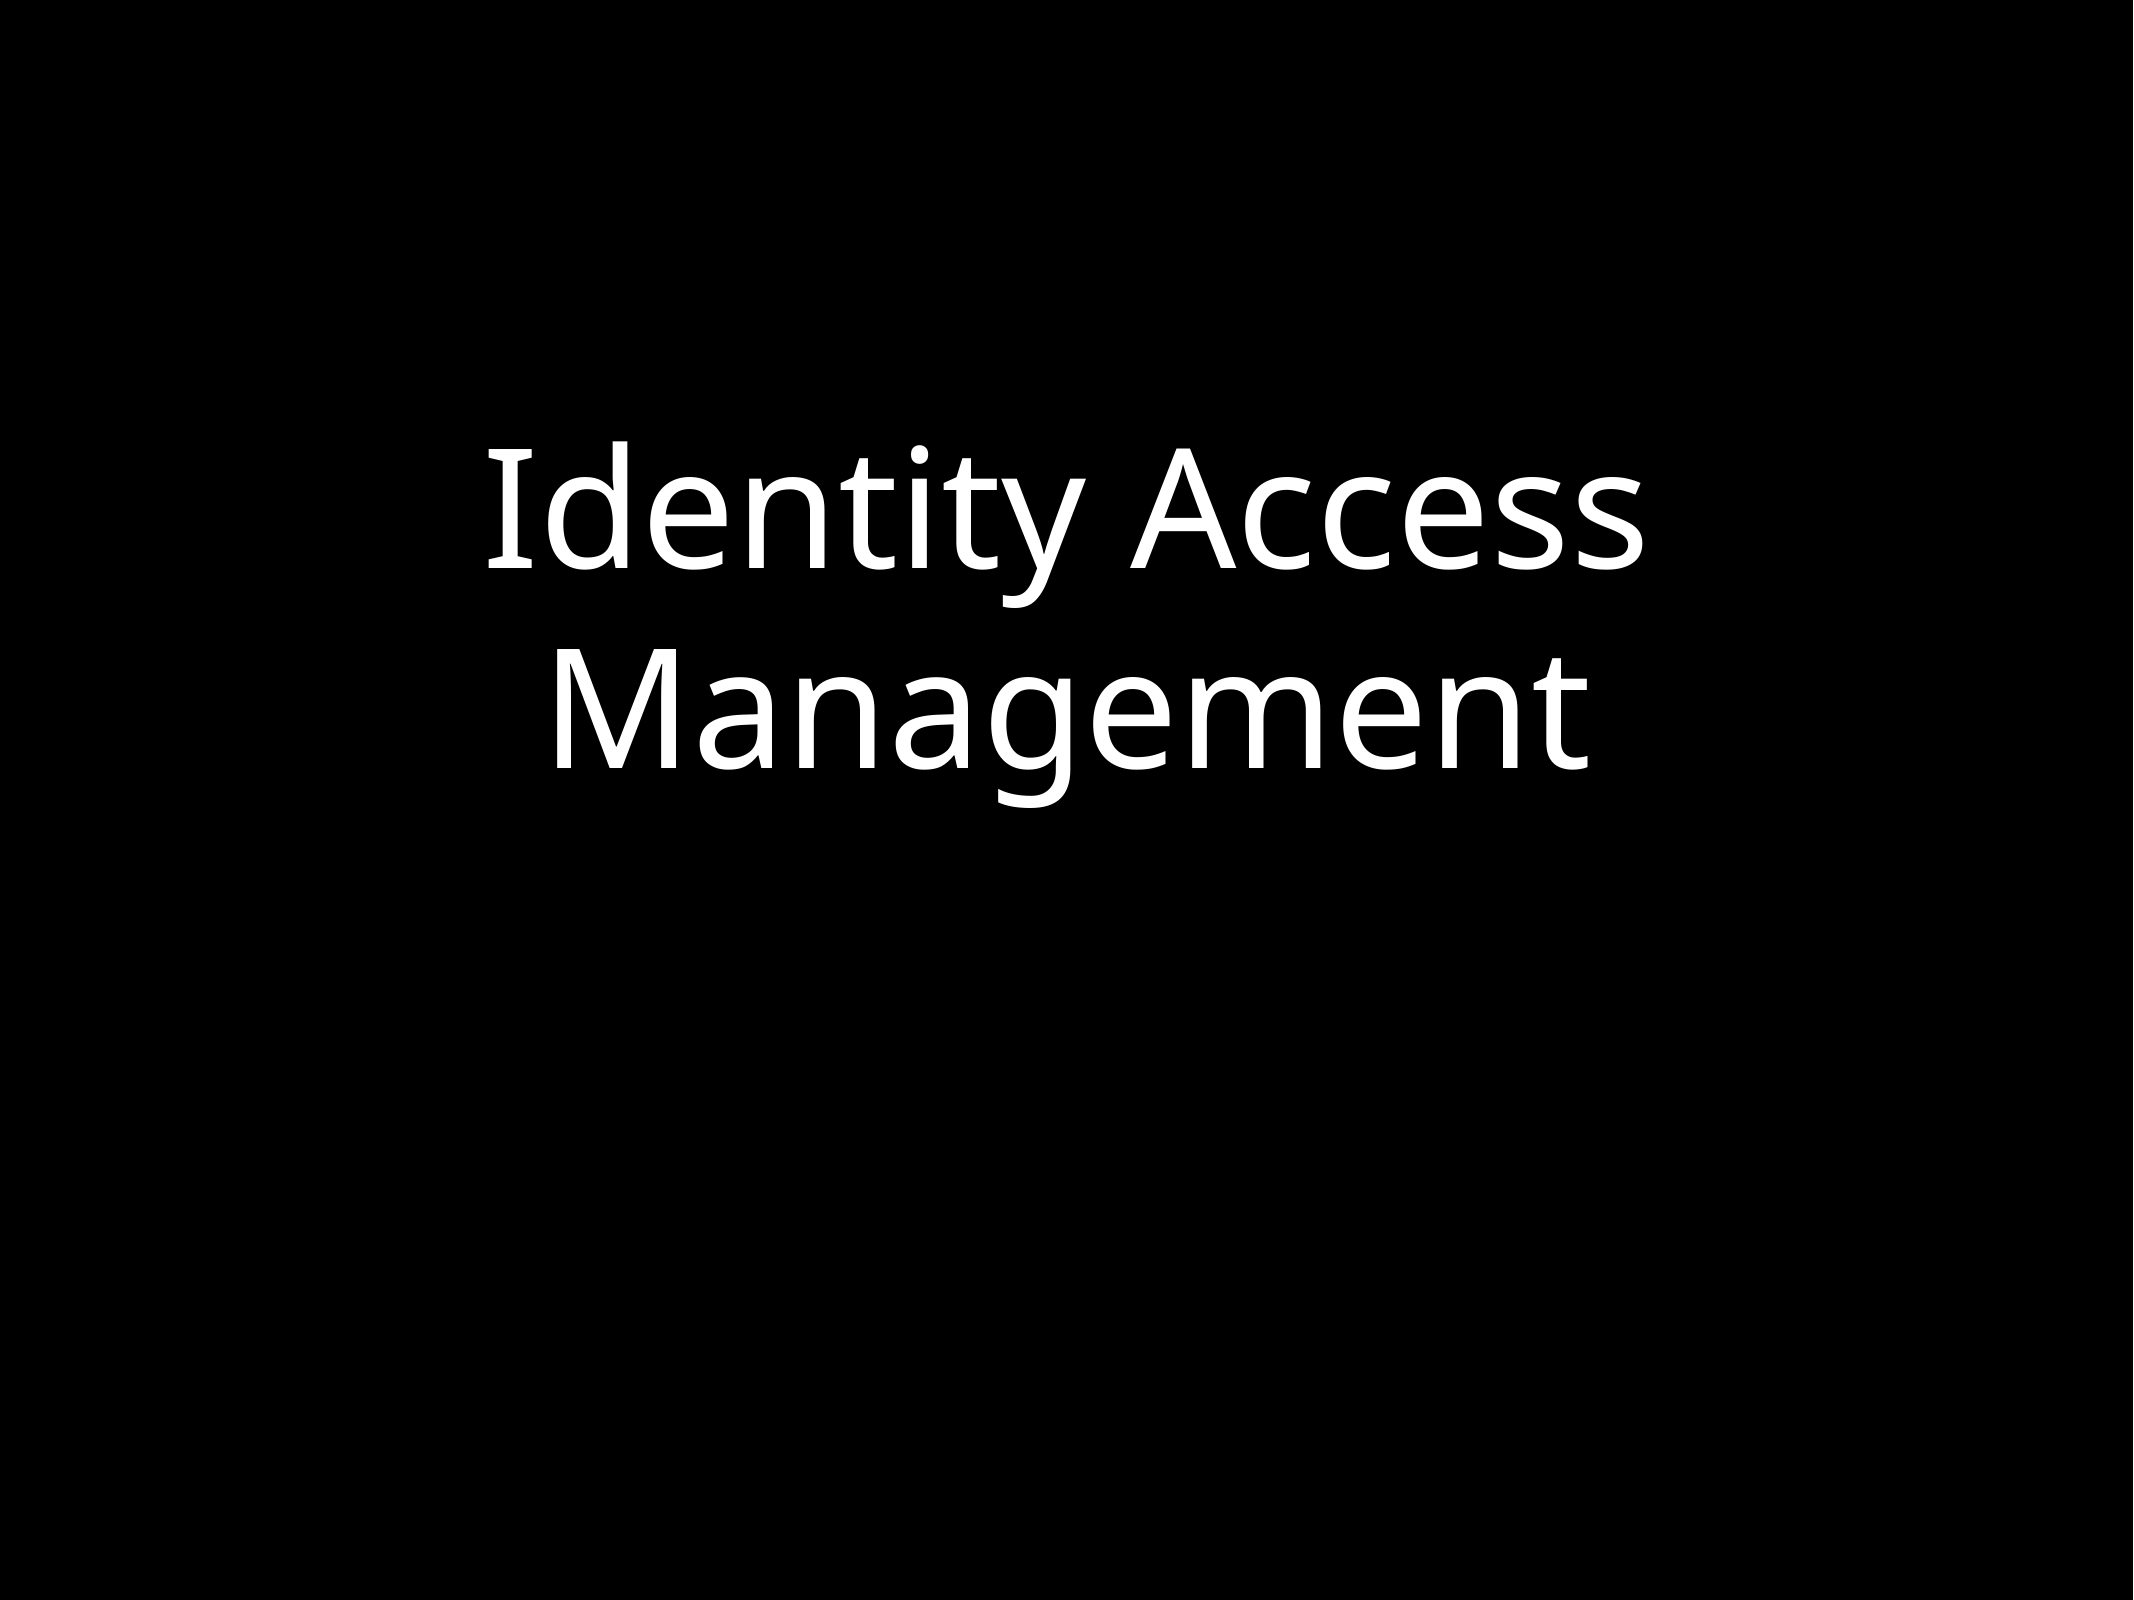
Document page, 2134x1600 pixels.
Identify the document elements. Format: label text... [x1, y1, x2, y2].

title Identity Access Management [207, 268, 1926, 811]
